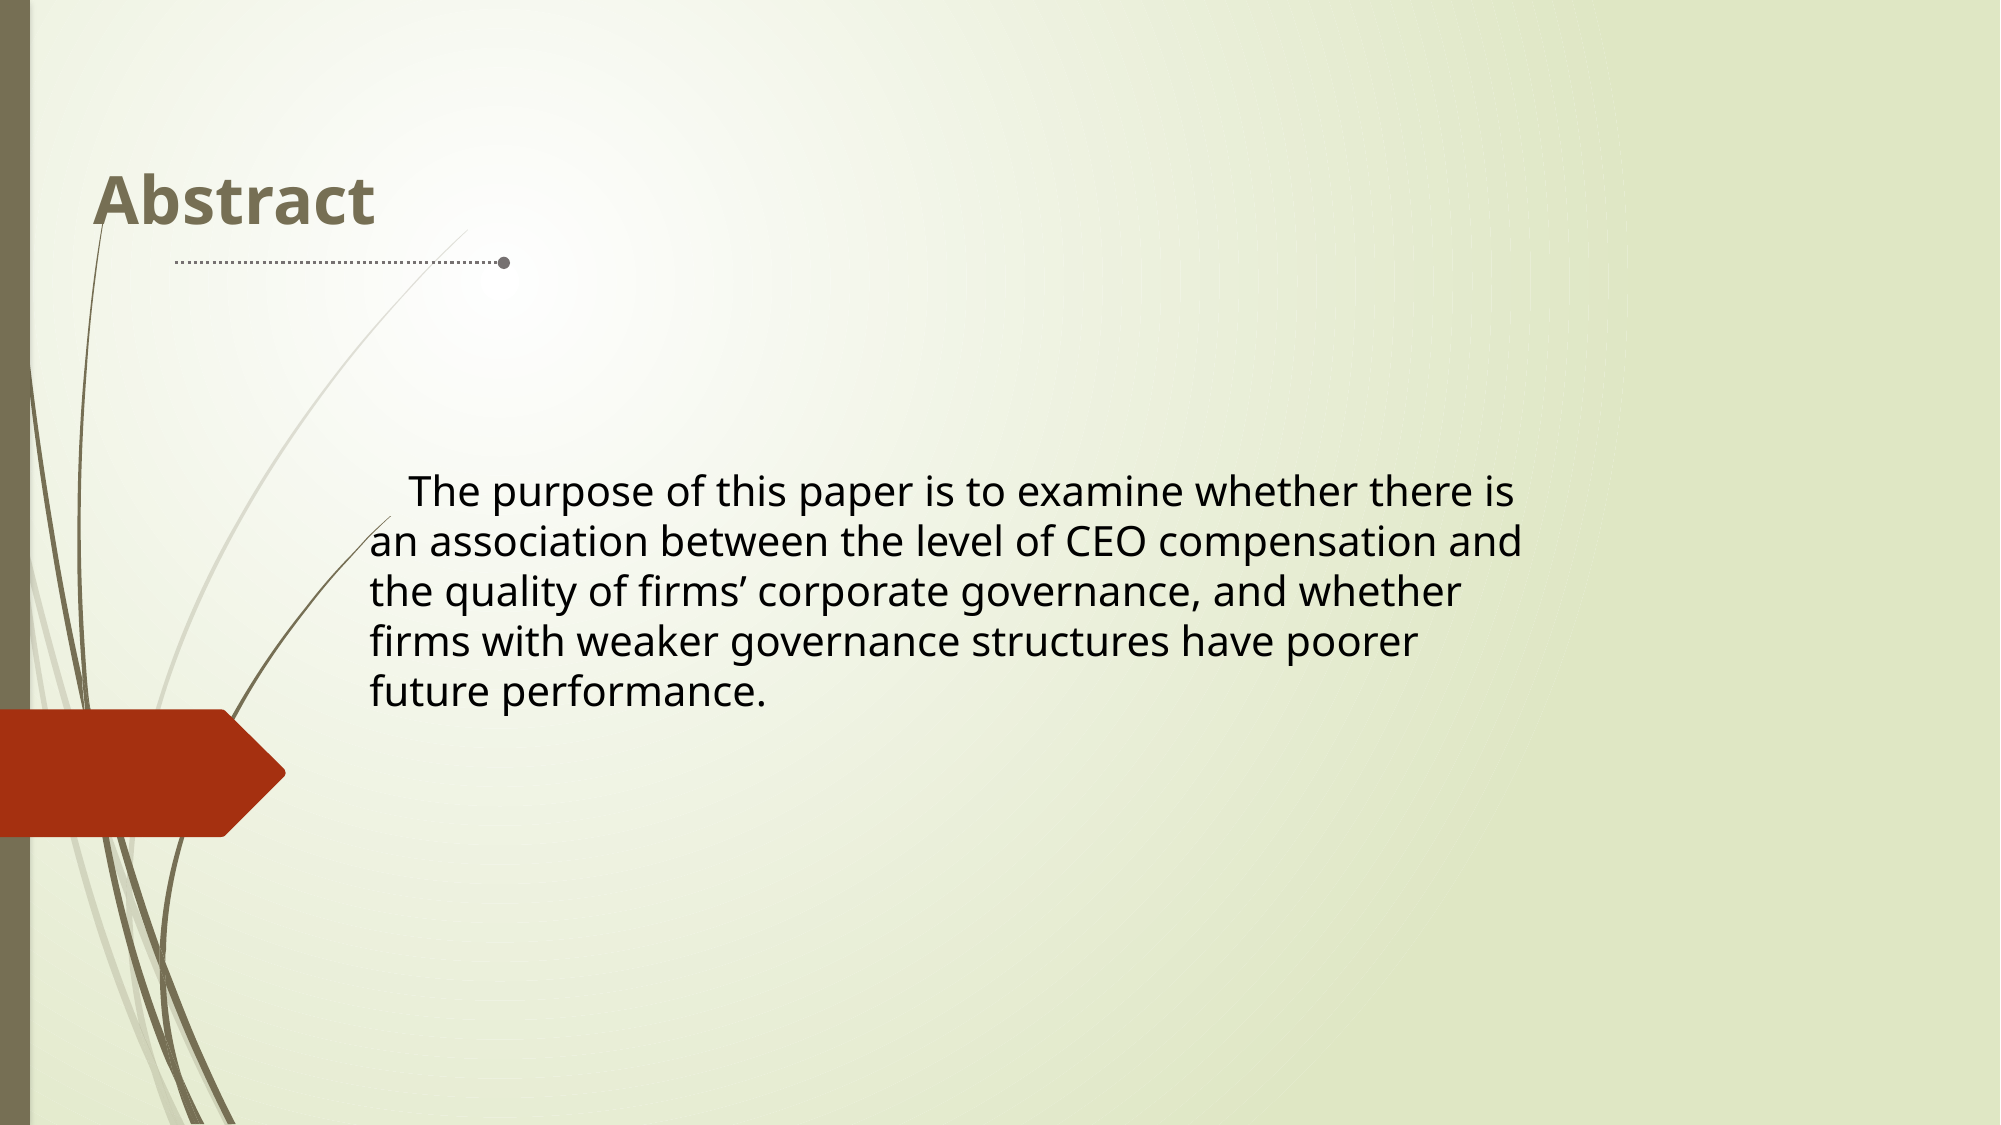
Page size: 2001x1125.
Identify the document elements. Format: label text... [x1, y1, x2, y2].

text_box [168, 150, 505, 264]
text_box The purpose of this paper is to examine whether there is an association between the level of CEO compensation and the quality of firms’ corporate governance, and whether firms with weaker governance structures have poorer future performance. [354, 457, 1563, 723]
